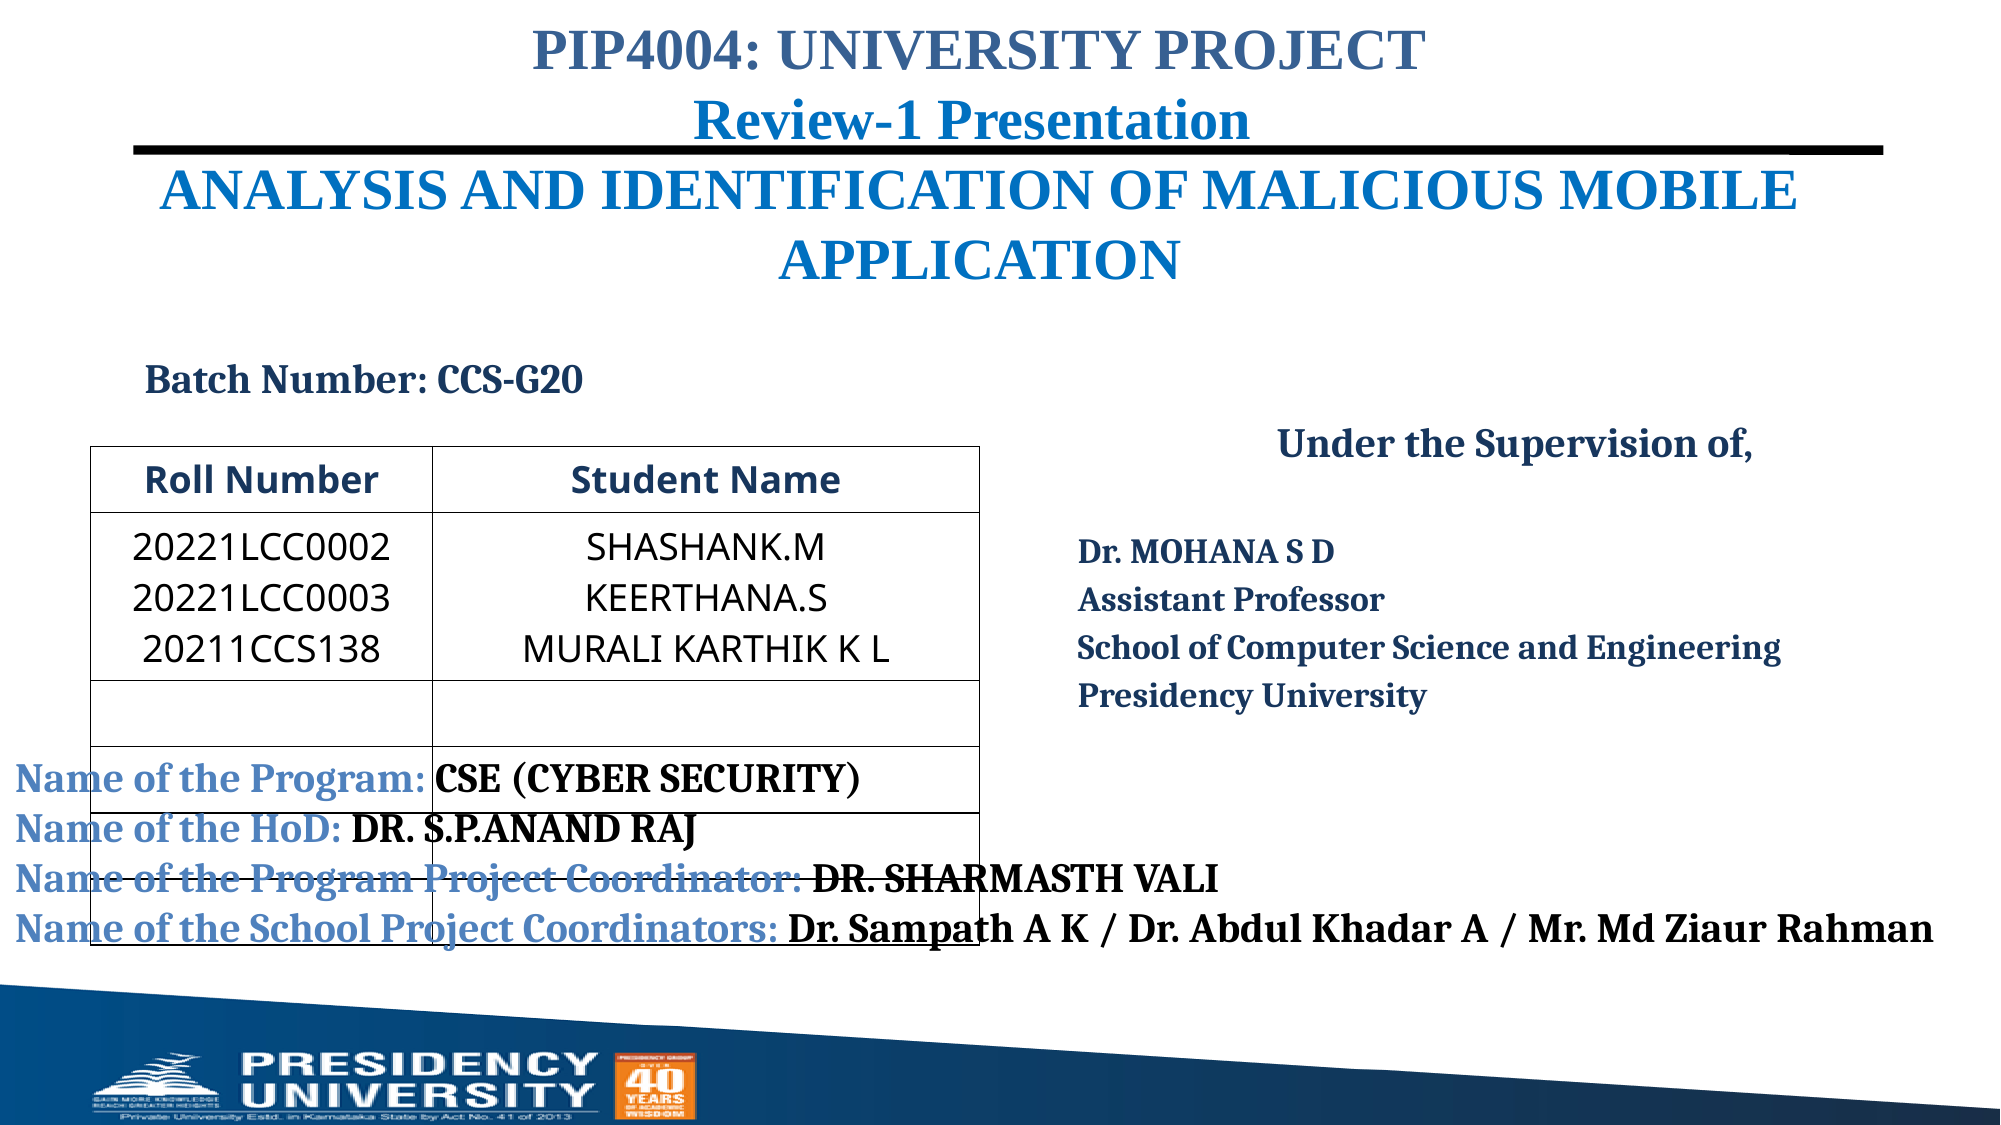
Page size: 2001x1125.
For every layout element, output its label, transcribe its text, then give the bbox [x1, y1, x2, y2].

table_header Student Name [433, 447, 979, 512]
subtitle Batch Number: CCS-G20 [129, 344, 781, 436]
text_box Under the Supervision of, Dr. MOHANA S D Assistant Professor School of Computer Science and Engineering Presidency University [1062, 412, 1968, 743]
table_cell [91, 681, 432, 743]
table_cell 20221LCC0002 20221LCC0003 20211CCS138 [91, 513, 432, 680]
table_cell SHASHANK.M KEERTHANA.S MURALI KARTHIK K L [433, 513, 979, 680]
picture [0, 1000, 2000, 1125]
table_cell [433, 681, 979, 743]
text_box Name of the Program: CSE (CYBER SECURITY) Name of the HoD: DR. S.P.ANAND RAJ Name of the Program Project Coordinator: DR. SHARMASTH VALI Name of the School Project Coordinators: Dr. Sampath A K / Dr. Abdul Khadar A / Mr. Md Ziaur Rahman [0, 743, 2000, 1000]
title PIP4004: UNIVERSITY PROJECT Review-1 Presentation ANALYSIS AND IDENTIFICATION OF MALICIOUS MOBILE APPLICATION [129, 72, 1830, 231]
table_header Roll Number [91, 447, 432, 512]
